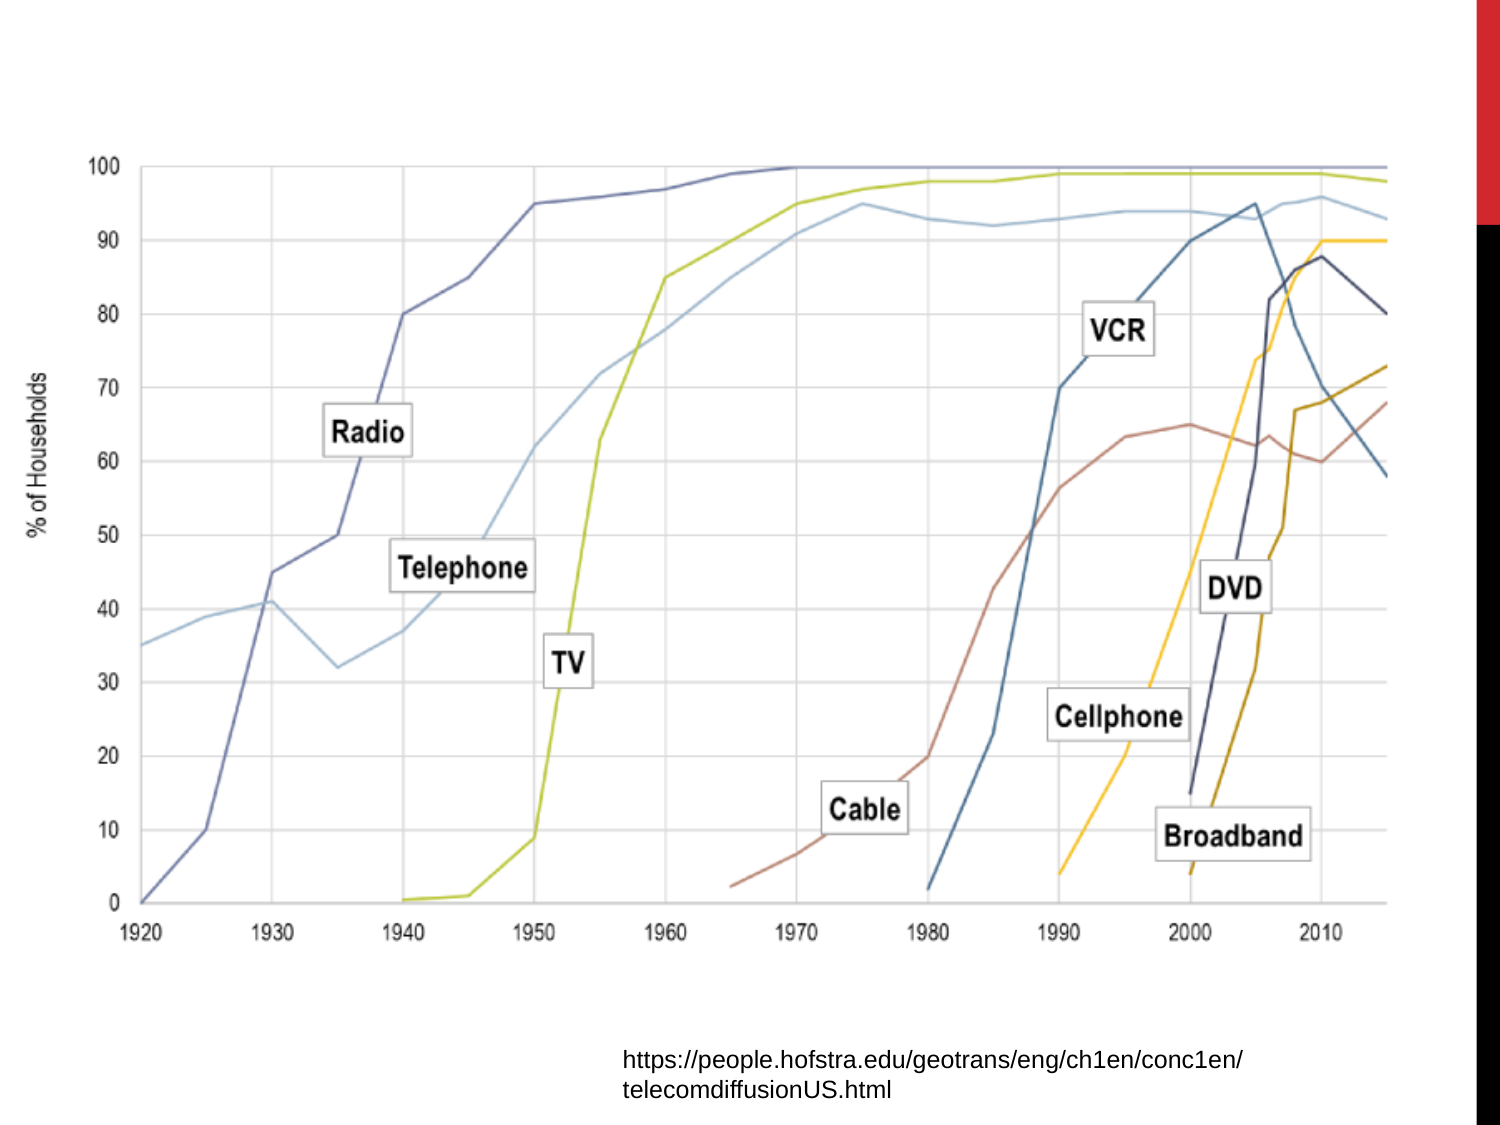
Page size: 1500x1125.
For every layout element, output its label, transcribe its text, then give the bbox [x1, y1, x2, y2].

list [18, 149, 1431, 961]
text_box https://people.hofstra.edu/geotrans/eng/ch1en/conc1en/telecomdiffusionUS.html [607, 1036, 1455, 1112]
